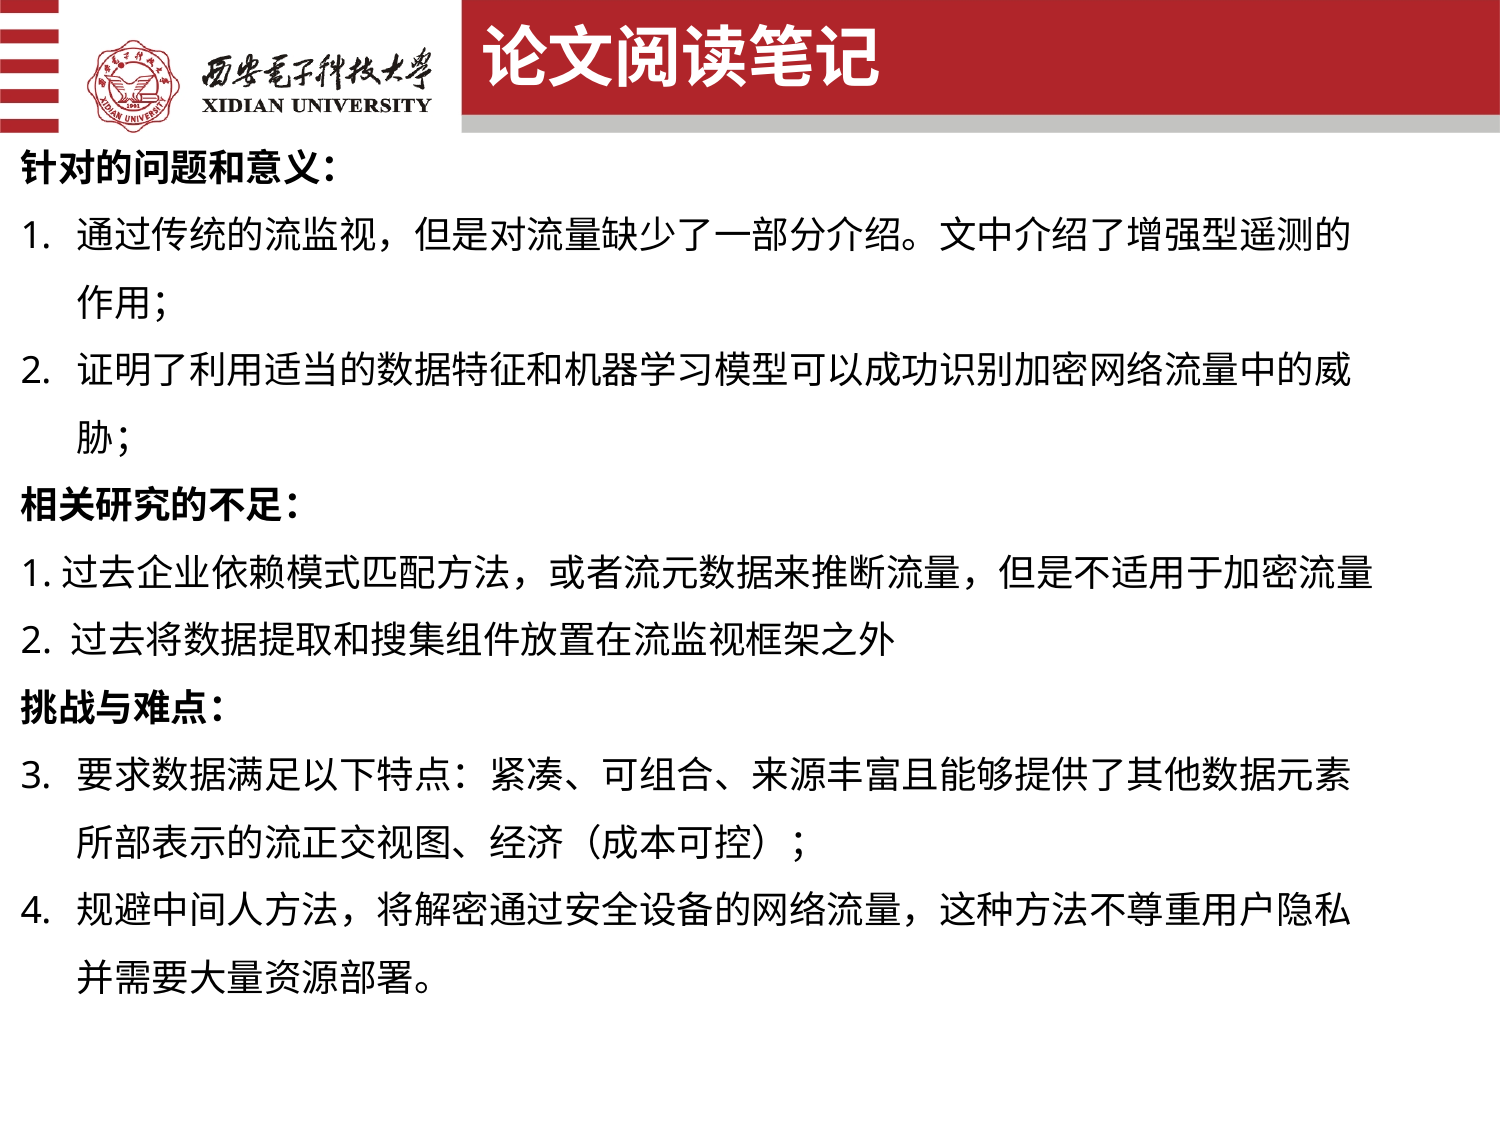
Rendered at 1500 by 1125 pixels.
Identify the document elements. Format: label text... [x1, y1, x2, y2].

text_box 论文阅读笔记 [466, 7, 1105, 102]
text_box 针对的问题和意义： 通过传统的流监视，但是对流量缺少了一部分介绍。文中介绍了增强型遥测的作用； 证明了利用适当的数据特征和机器学习模型可以成功识别加密网络流量中的威胁； 相关研究的不足： 1.过去企业依赖模式匹配方法，或者流元数据来推断流量，但是不适用于加密流量 2. 过去将数据提取和搜集组件放置在流监视框架之外 挑战与难点： 要求数据满足以下特点：紧凑、可组合、来源丰富且能够提供了其他数据元素所部表示的流正交视图、经济（成本可控）； 规避中间人方法，将解密通过安全设备的网络流量，这种方法不尊重用户隐私并需要大量资源部署。 [5, 113, 1400, 1006]
picture [0, 0, 1500, 1125]
